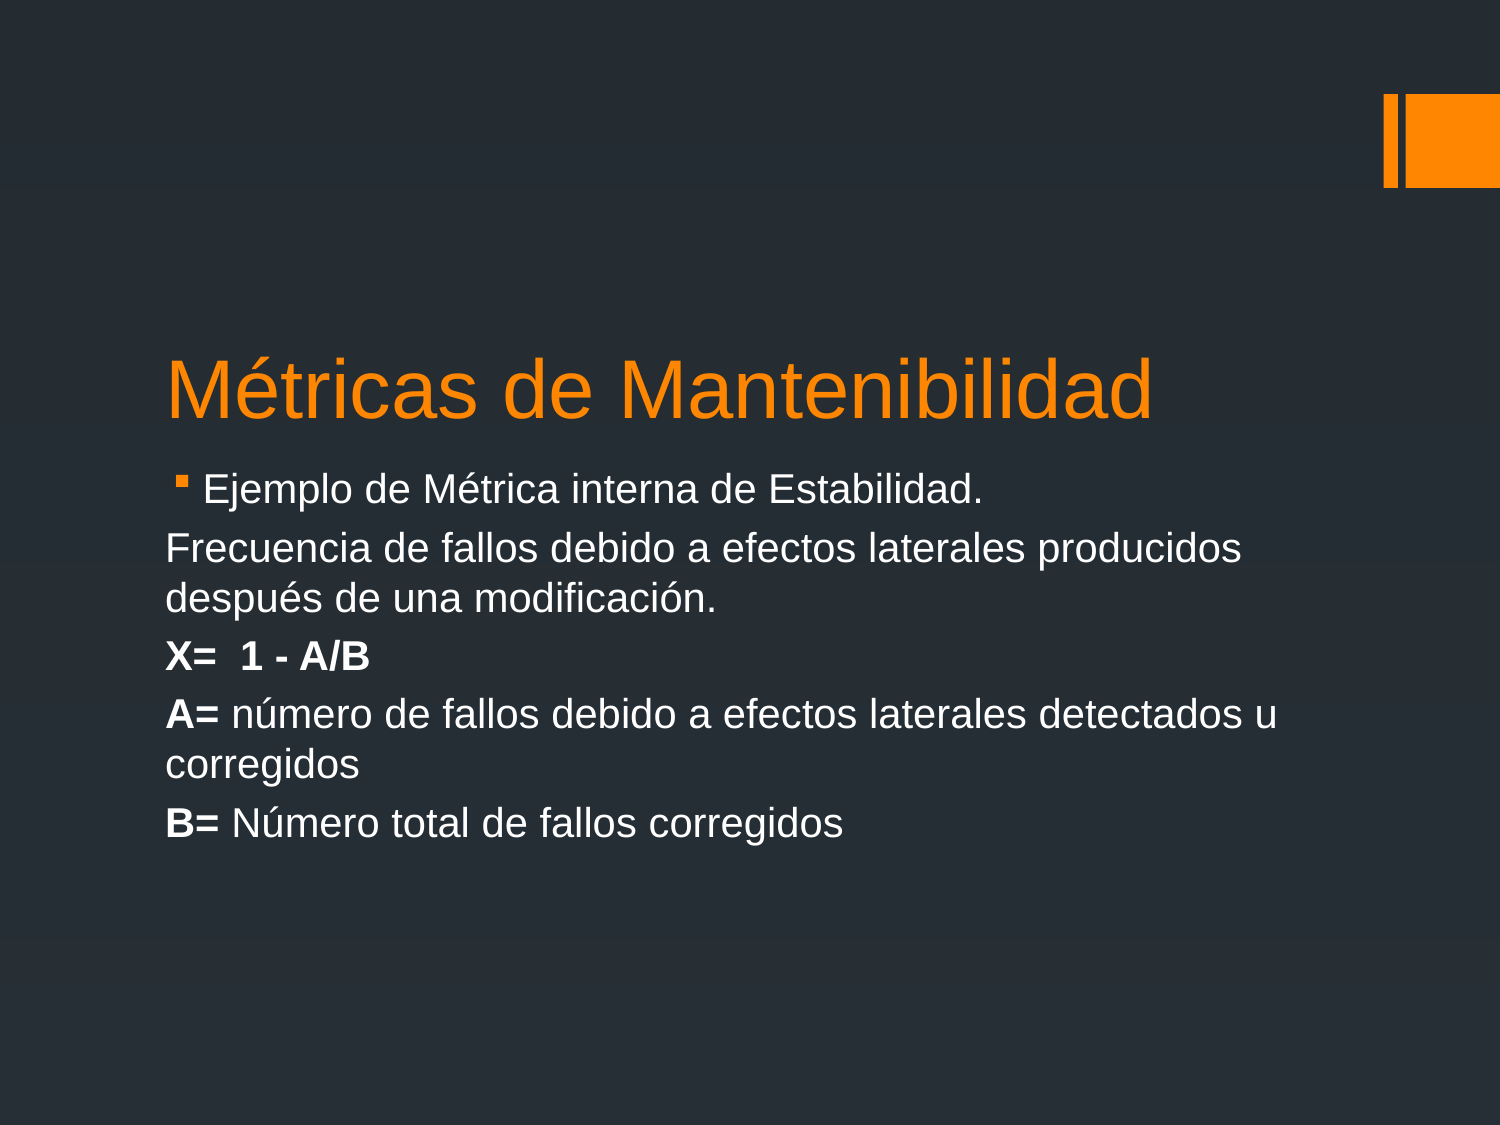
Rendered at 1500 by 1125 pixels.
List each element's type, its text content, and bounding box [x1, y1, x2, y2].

title Métricas de Mantenibilidad [150, 253, 1350, 443]
list Ejemplo de Métrica interna de Estabilidad. Frecuencia de fallos debido a efectos laterales producidos después de una modificación. X= 1 - A/B A= número de fallos debido a efectos laterales detectados u corregidos B= Número total de fallos corregidos [150, 454, 1350, 1035]
